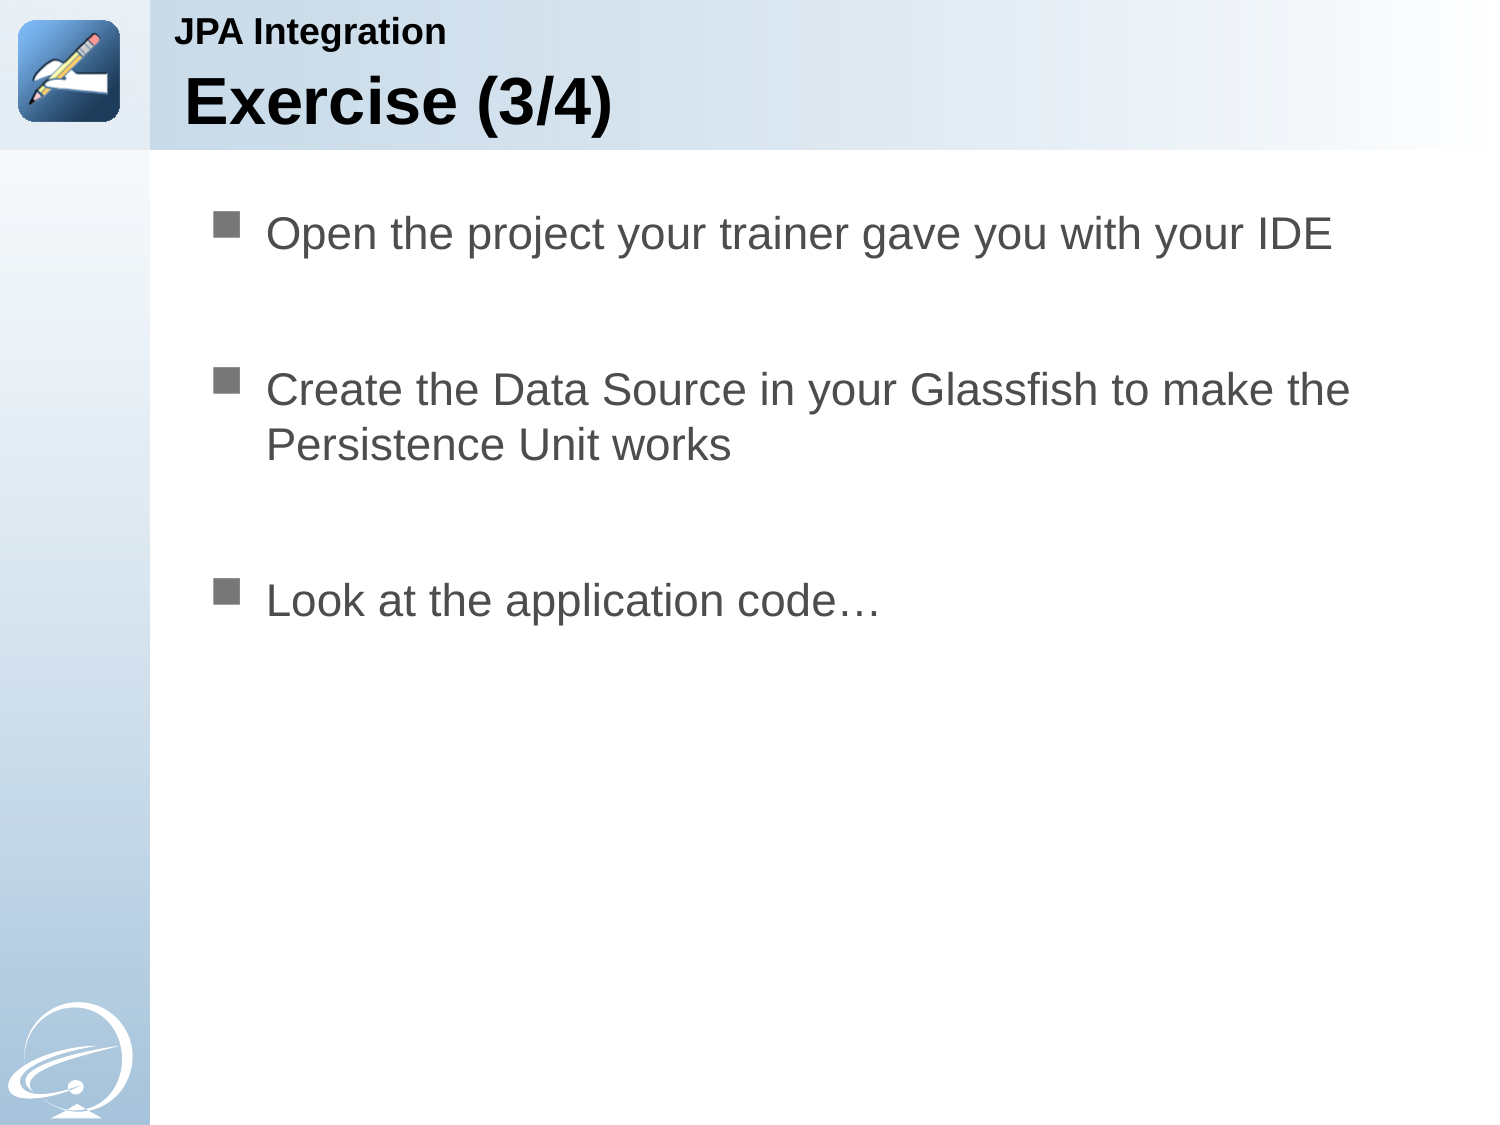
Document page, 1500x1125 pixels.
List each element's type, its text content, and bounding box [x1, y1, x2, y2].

title Exercise (3/4) [169, 60, 1438, 141]
text_box JPA Integration [159, 0, 1500, 60]
picture [17, 18, 125, 127]
text_box Open the project your trainer gave you with your IDE Create the Data Source in your Glassfish to make the Persistence Unit works Look at the application code… [194, 196, 1461, 1040]
